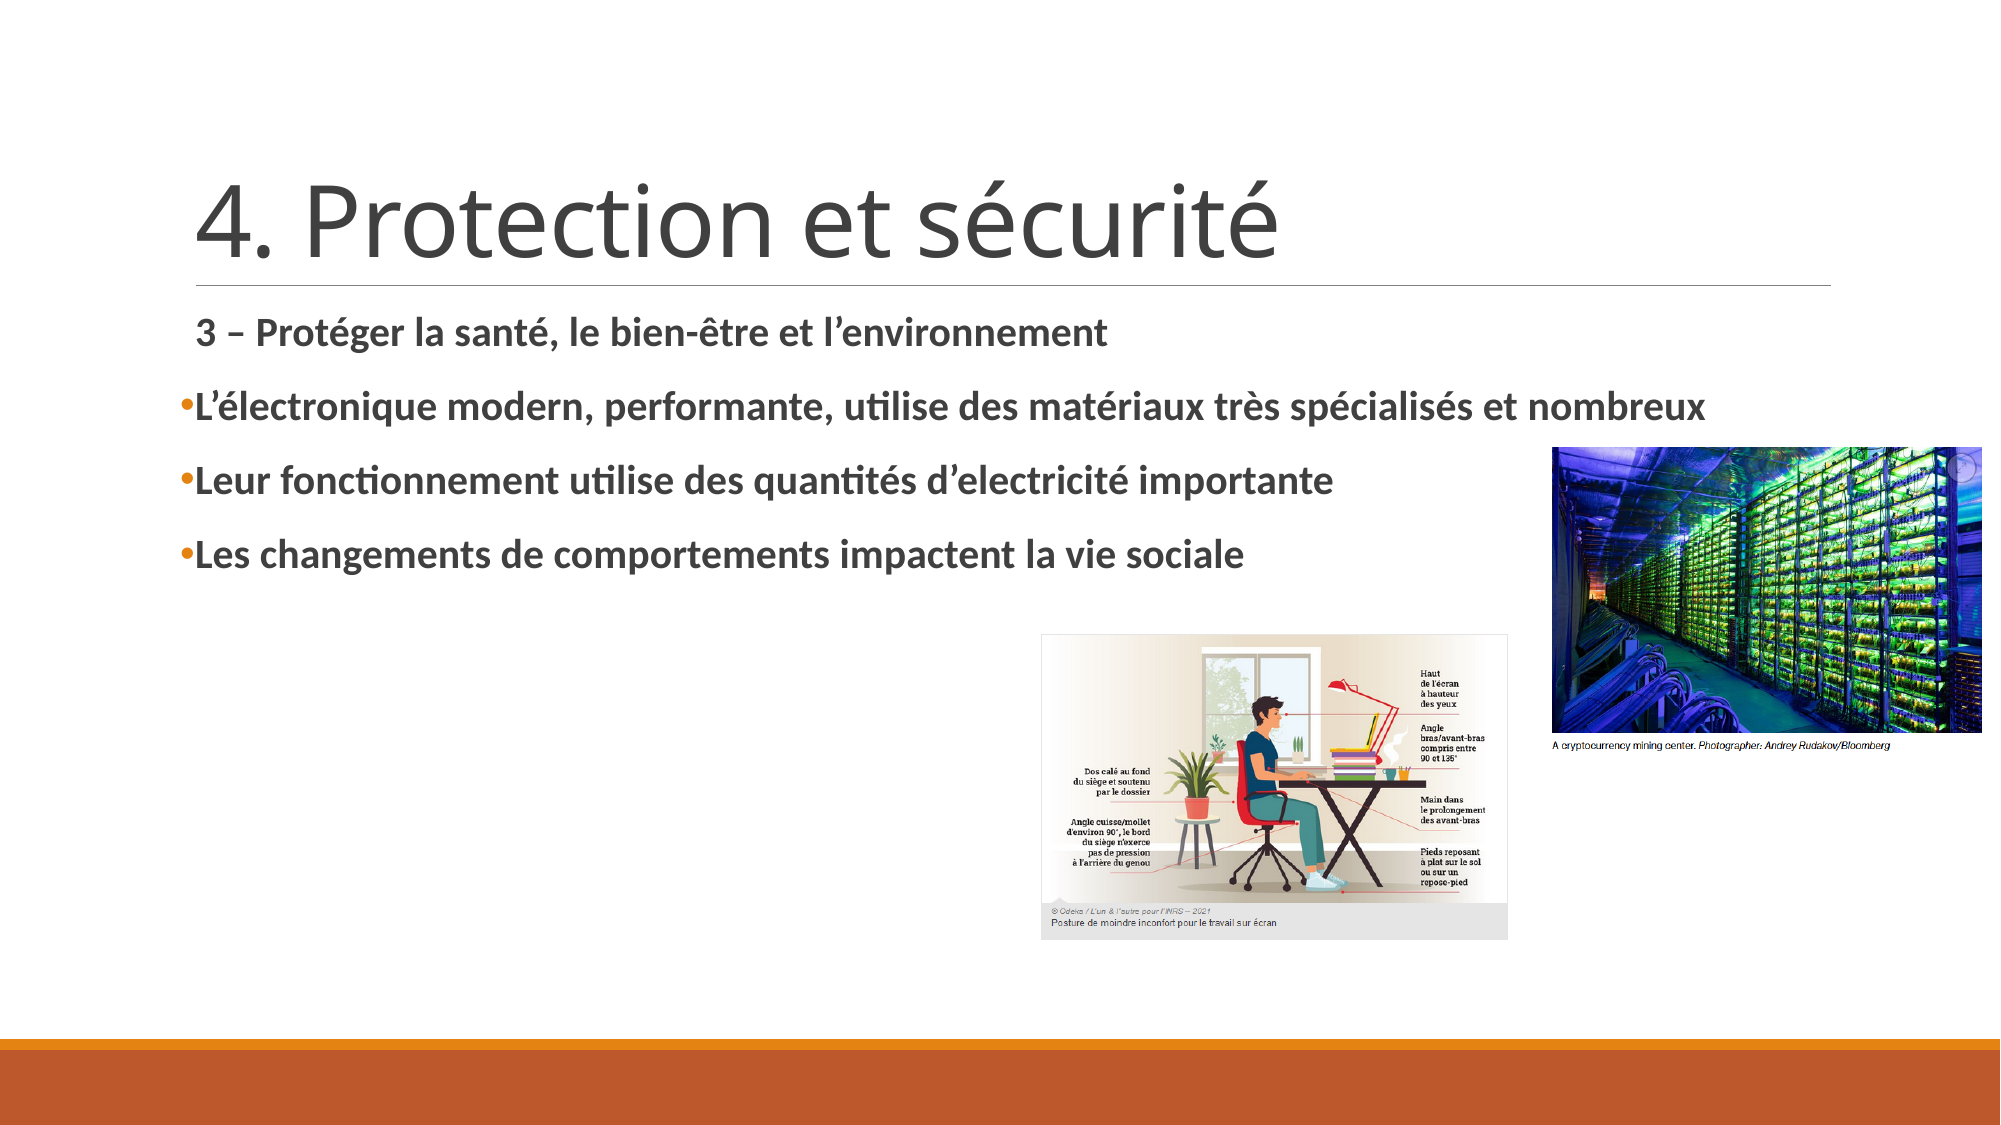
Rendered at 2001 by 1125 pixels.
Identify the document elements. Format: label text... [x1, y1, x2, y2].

picture [1040, 632, 1509, 940]
list 3 – Protéger la santé, le bien-être et l’environnement L’électronique modern, performante, utilise des matériaux très spécialisés et nombreux Leur fonctionnement utilise des quantités d’electricité importante Les changements de comportements impactent la vie sociale [180, 302, 1830, 963]
picture [1551, 445, 1984, 754]
title 4. Protection et sécurité [180, 47, 1830, 285]
